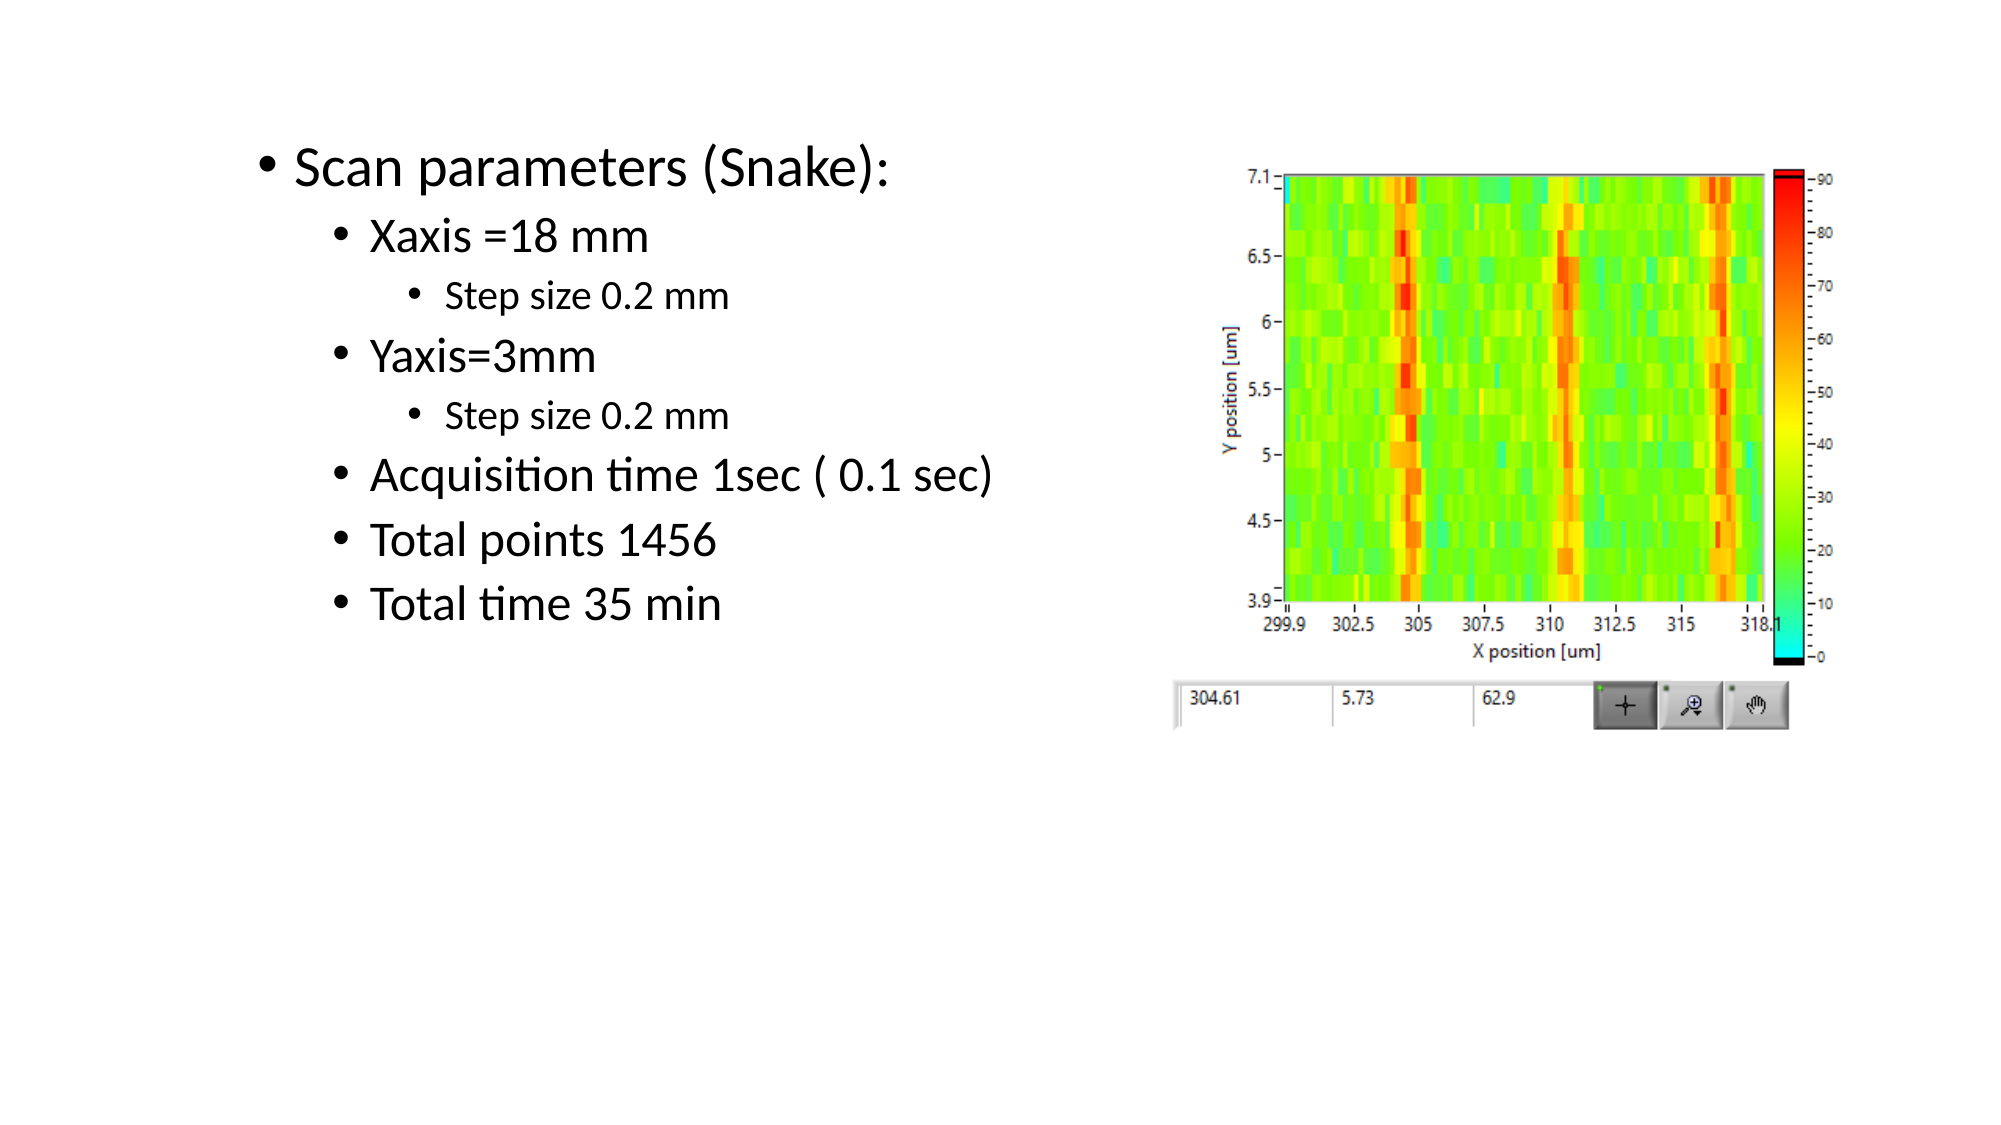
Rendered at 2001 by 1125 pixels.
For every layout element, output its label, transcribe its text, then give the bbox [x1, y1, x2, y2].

picture [1157, 160, 1844, 744]
list Scan parameters (Snake): Xaxis =18 mm Step size 0.2 mm Yaxis=3mm Step size 0.2 mm Acquisition time 1sec ( 0.1 sec) Total points 1456 Total time 35 min [242, 128, 1026, 843]
